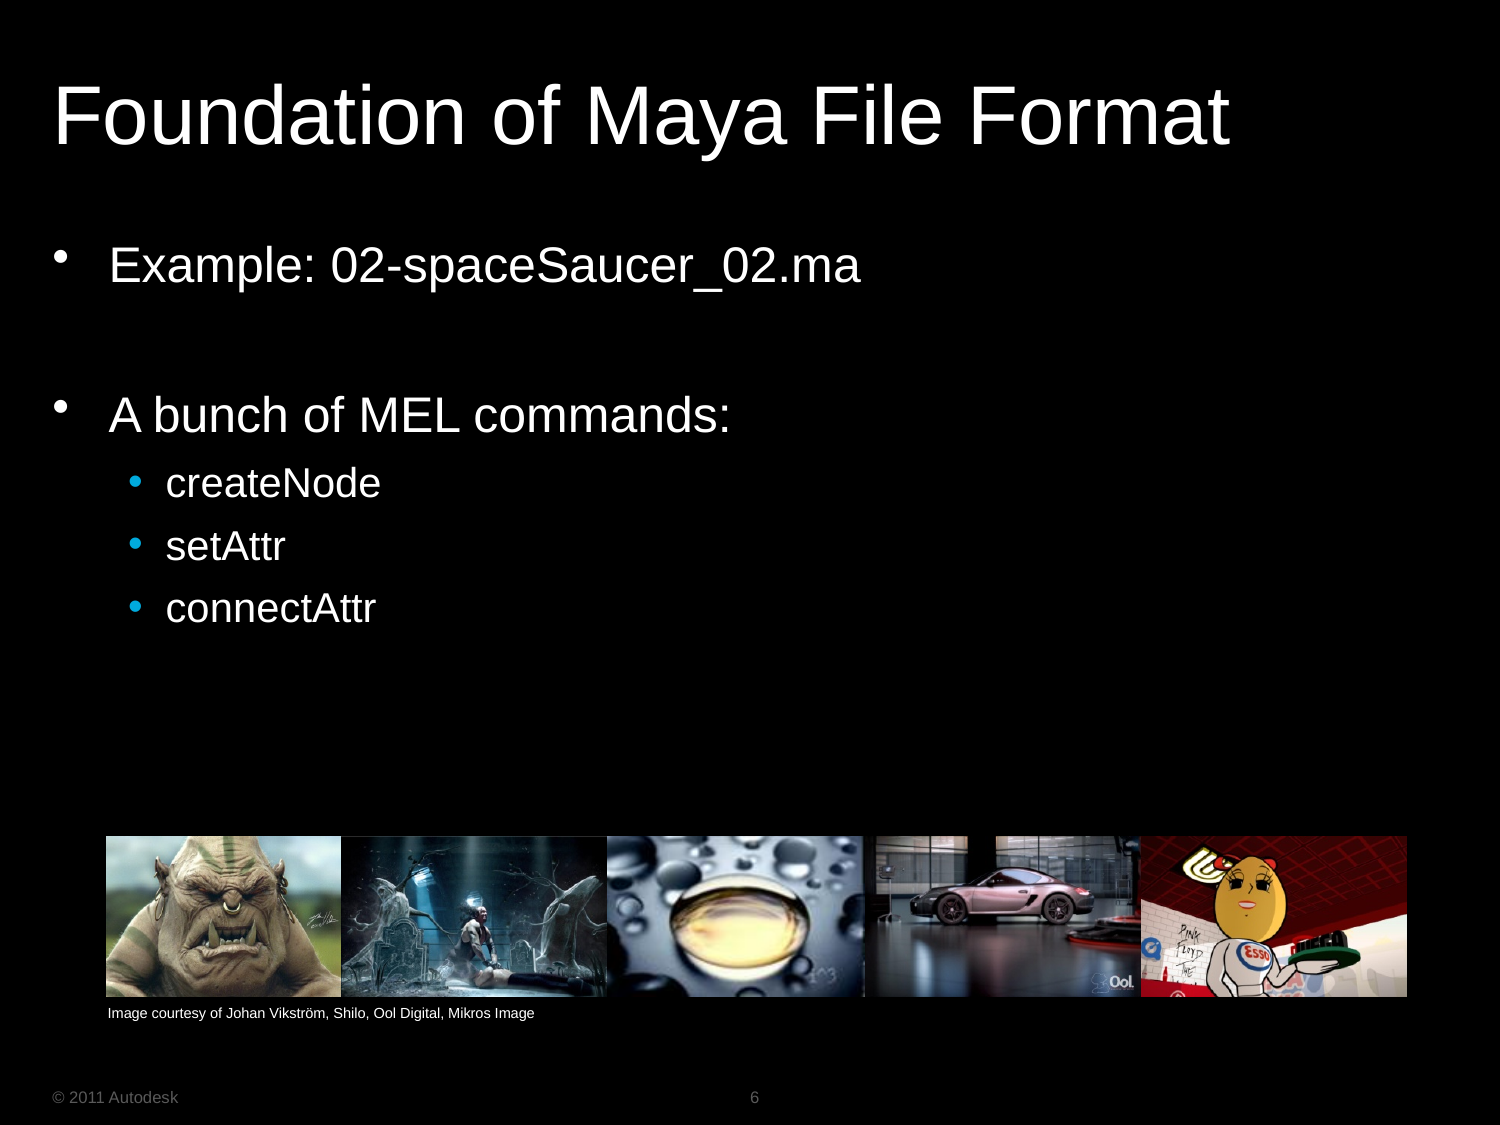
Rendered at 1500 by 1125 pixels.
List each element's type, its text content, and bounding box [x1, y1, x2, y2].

list Example: 02-spaceSaucer_02.ma A bunch of MEL commands: createNode setAttr connectAttr [52, 231, 1401, 1073]
title Foundation of Maya File Format [52, 22, 1401, 211]
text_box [92, 836, 1500, 1035]
